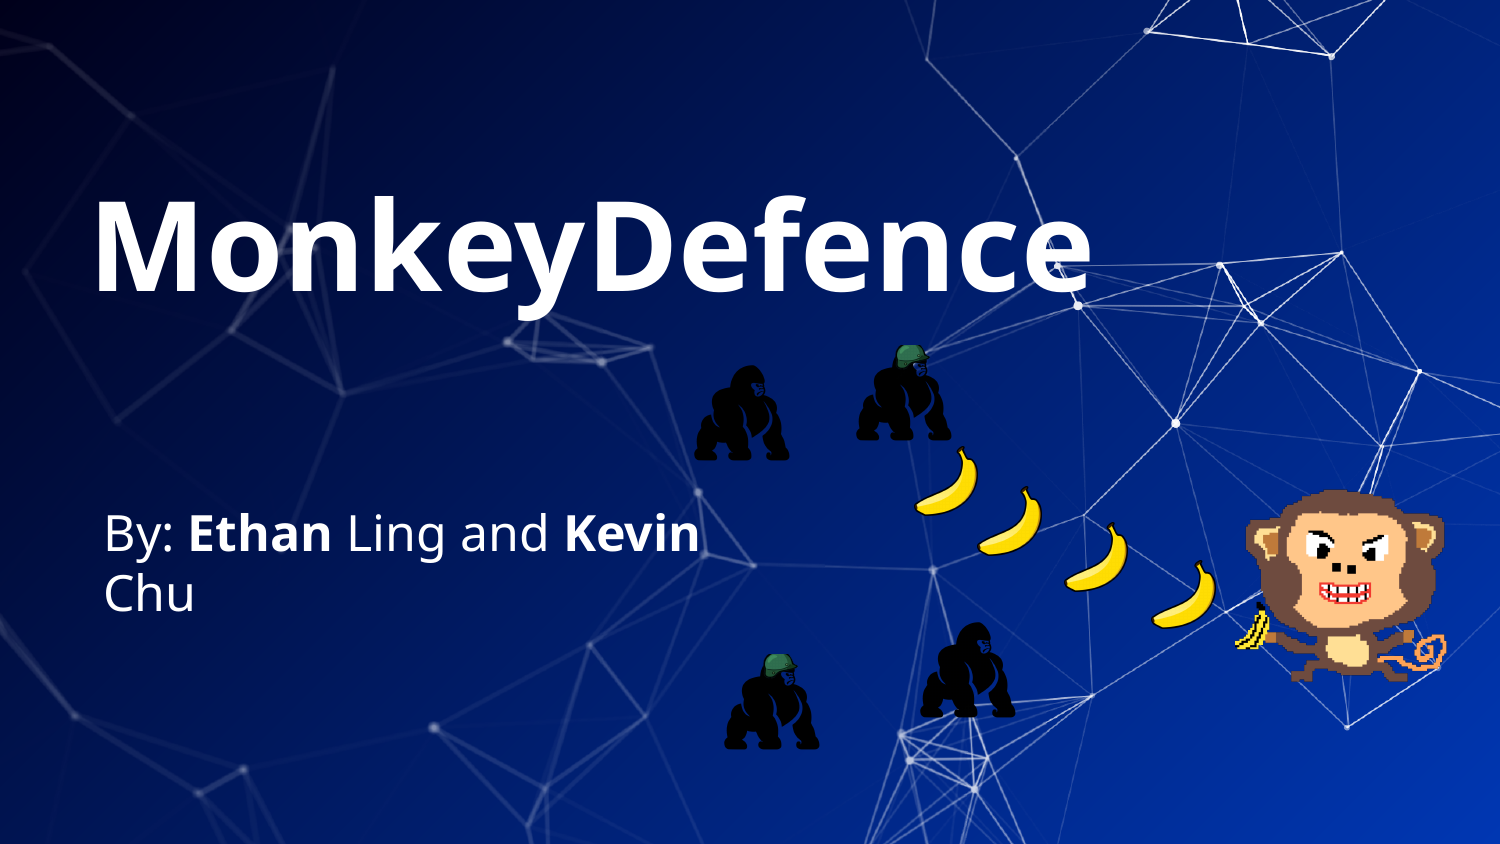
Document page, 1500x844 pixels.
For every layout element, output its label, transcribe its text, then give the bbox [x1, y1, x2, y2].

title MonkeyDefence [88, 166, 1163, 357]
picture [0, 0, 1500, 844]
text_box By: Ethan Ling and Kevin Chu [88, 486, 821, 607]
